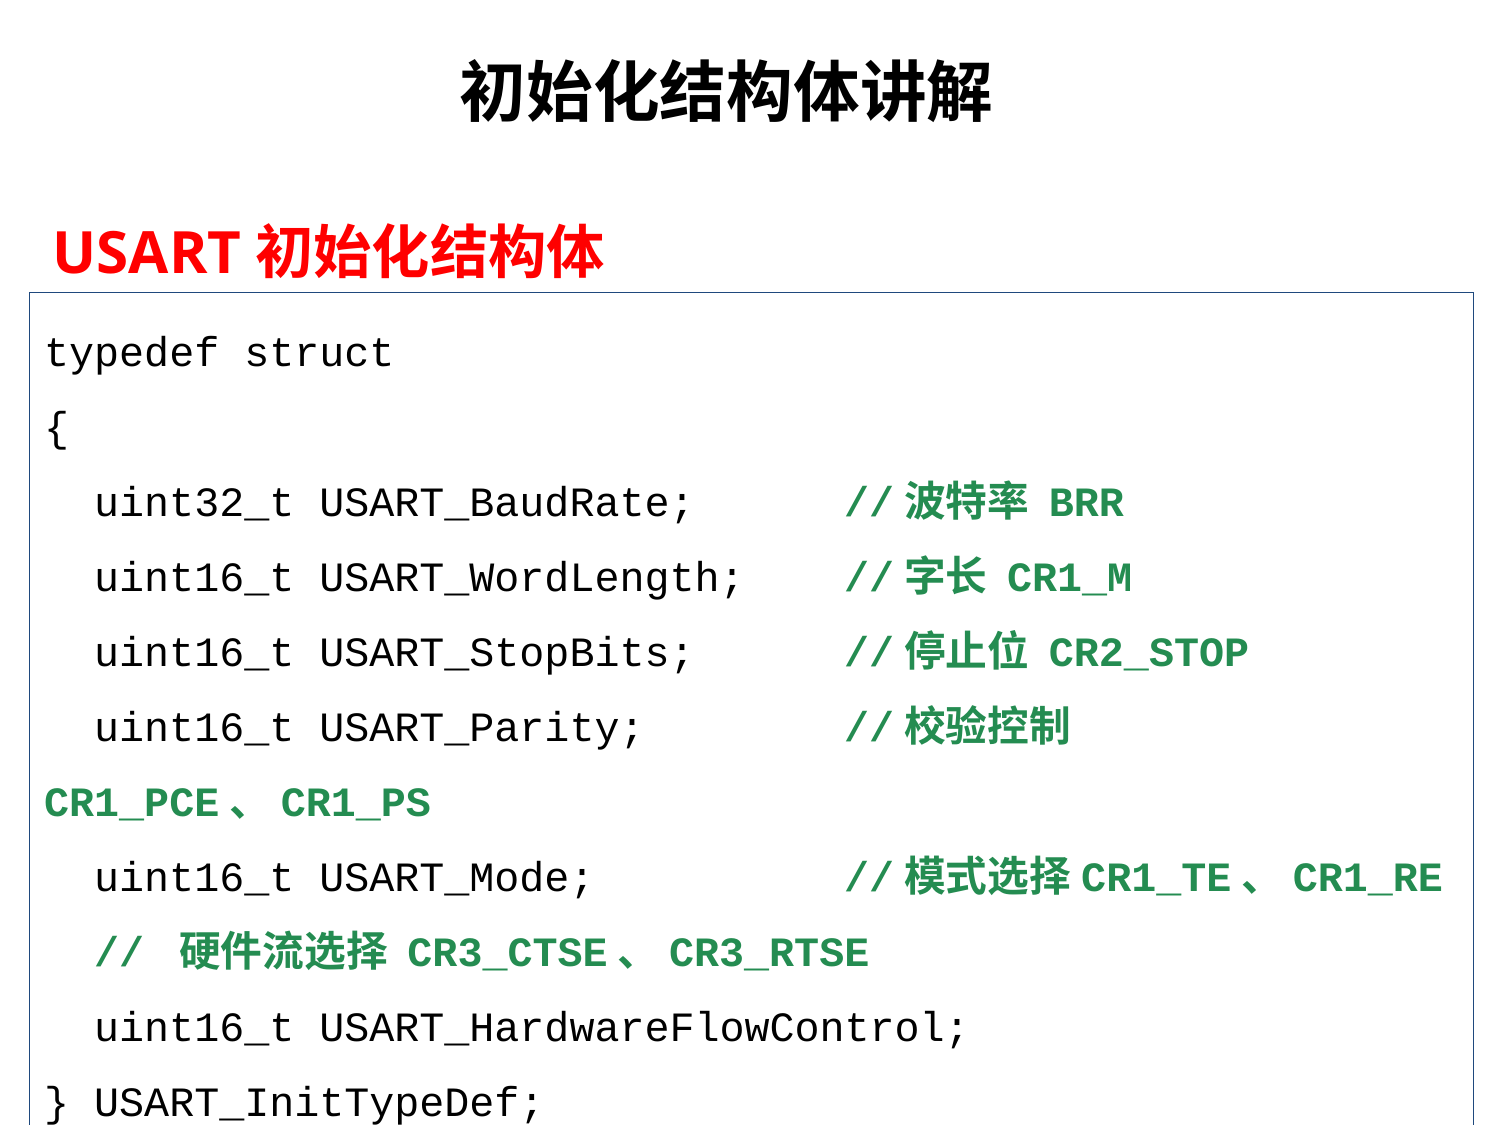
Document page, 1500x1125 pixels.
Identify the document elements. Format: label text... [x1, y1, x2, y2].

text_box 初始化结构体讲解 [254, 42, 1200, 138]
text_box USART初始化结构体 [38, 172, 620, 293]
text_box typedef struct { uint32_t USART_BaudRate; //波特率 BRR uint16_t USART_WordLength; //字长 CR1_M uint16_t USART_StopBits; //停止位 CR2_STOP uint16_t USART_Parity; //校验控制 CR1_PCE、CR1_PS uint16_t USART_Mode; //模式选择CR1_TE、CR1_RE // 硬件流选择 CR3_CTSE、CR3_RTSE uint16_t USART_HardwareFlowControl; } USART_InitTypeDef; [29, 292, 1474, 1125]
